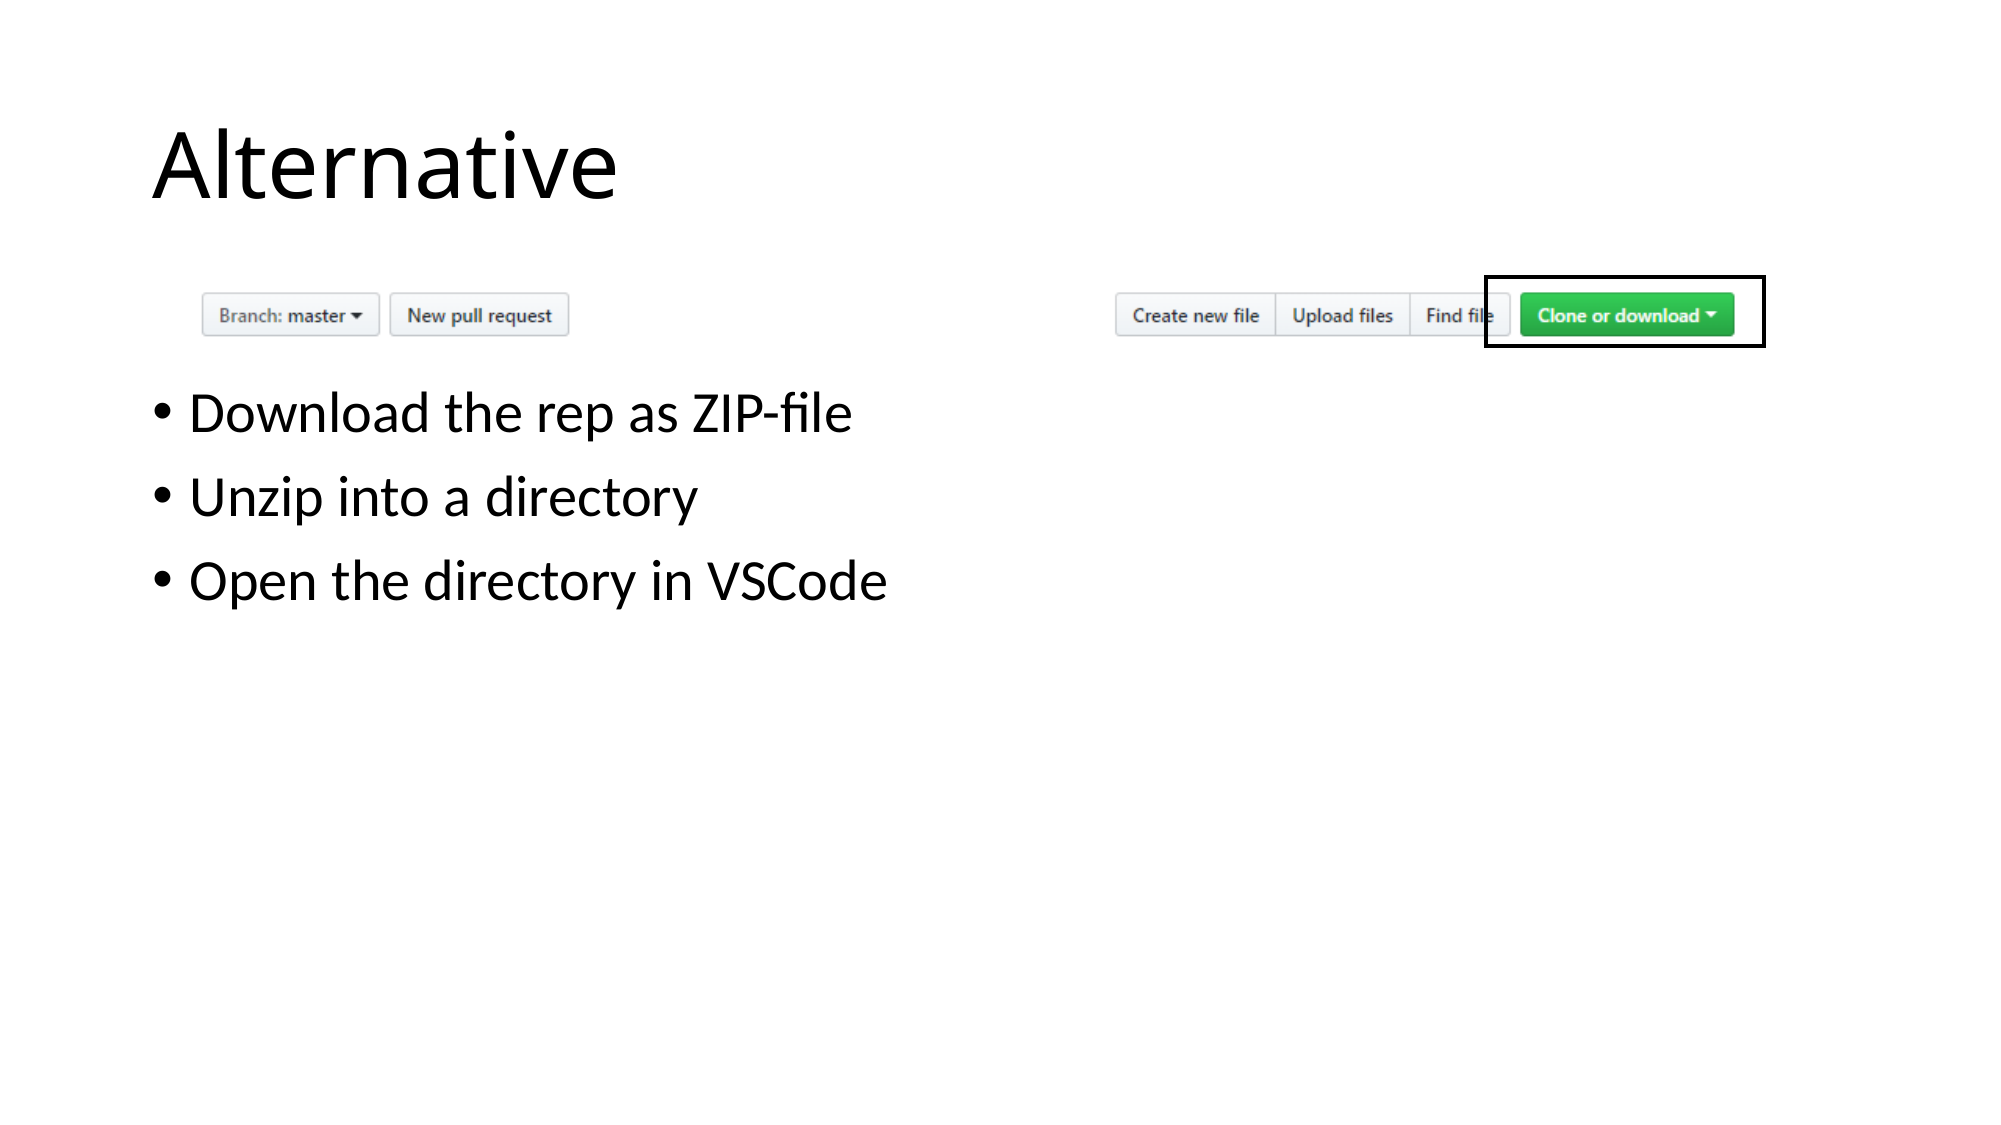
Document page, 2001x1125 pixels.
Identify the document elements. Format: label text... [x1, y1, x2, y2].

list Download the rep as ZIP-file Unzip into a directory Open the directory in VSCode [137, 375, 1863, 1014]
title Alternative [137, 59, 1863, 278]
picture [188, 277, 1752, 346]
text_box [1485, 276, 1765, 347]
